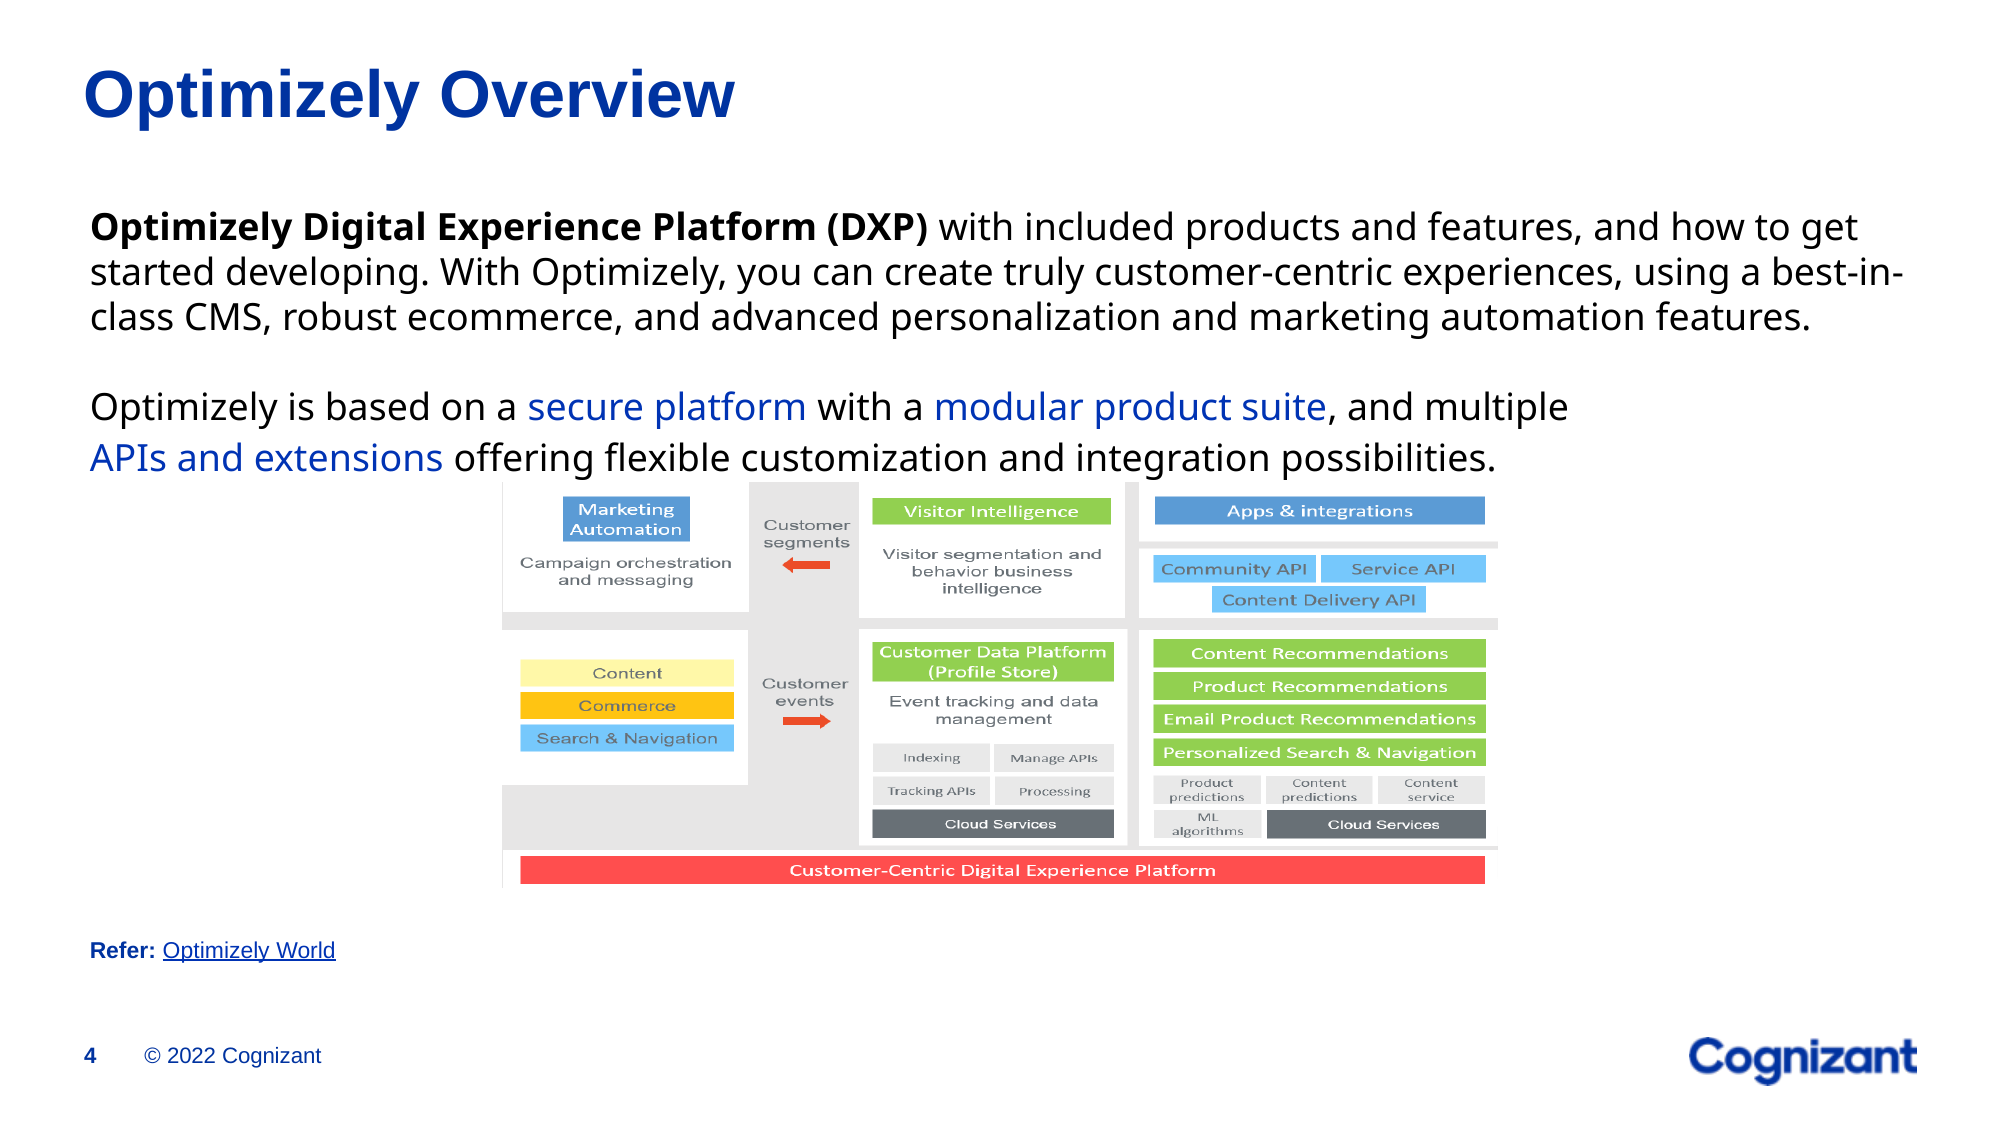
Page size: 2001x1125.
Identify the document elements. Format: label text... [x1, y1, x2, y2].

text_box Optimizely Digital Experience Platform (DXP) with included products and features, and how to get started developing. With Optimizely, you can create truly customer-centric experiences, using a best-in-class CMS, robust ecommerce, and advanced personalization and marketing automation features. Optimizely is based on a secure platform with a modular product suite, and multiple APIs and extensions offering flexible customization and integration possibilities. Refer: Optimizely World [75, 195, 1925, 971]
footer © 2022 Cognizant [144, 1026, 1145, 1068]
picture [502, 482, 1498, 888]
title Optimizely Overview [83, 60, 1925, 195]
slide_number 4 [84, 1041, 135, 1068]
picture [1689, 1037, 1917, 1086]
